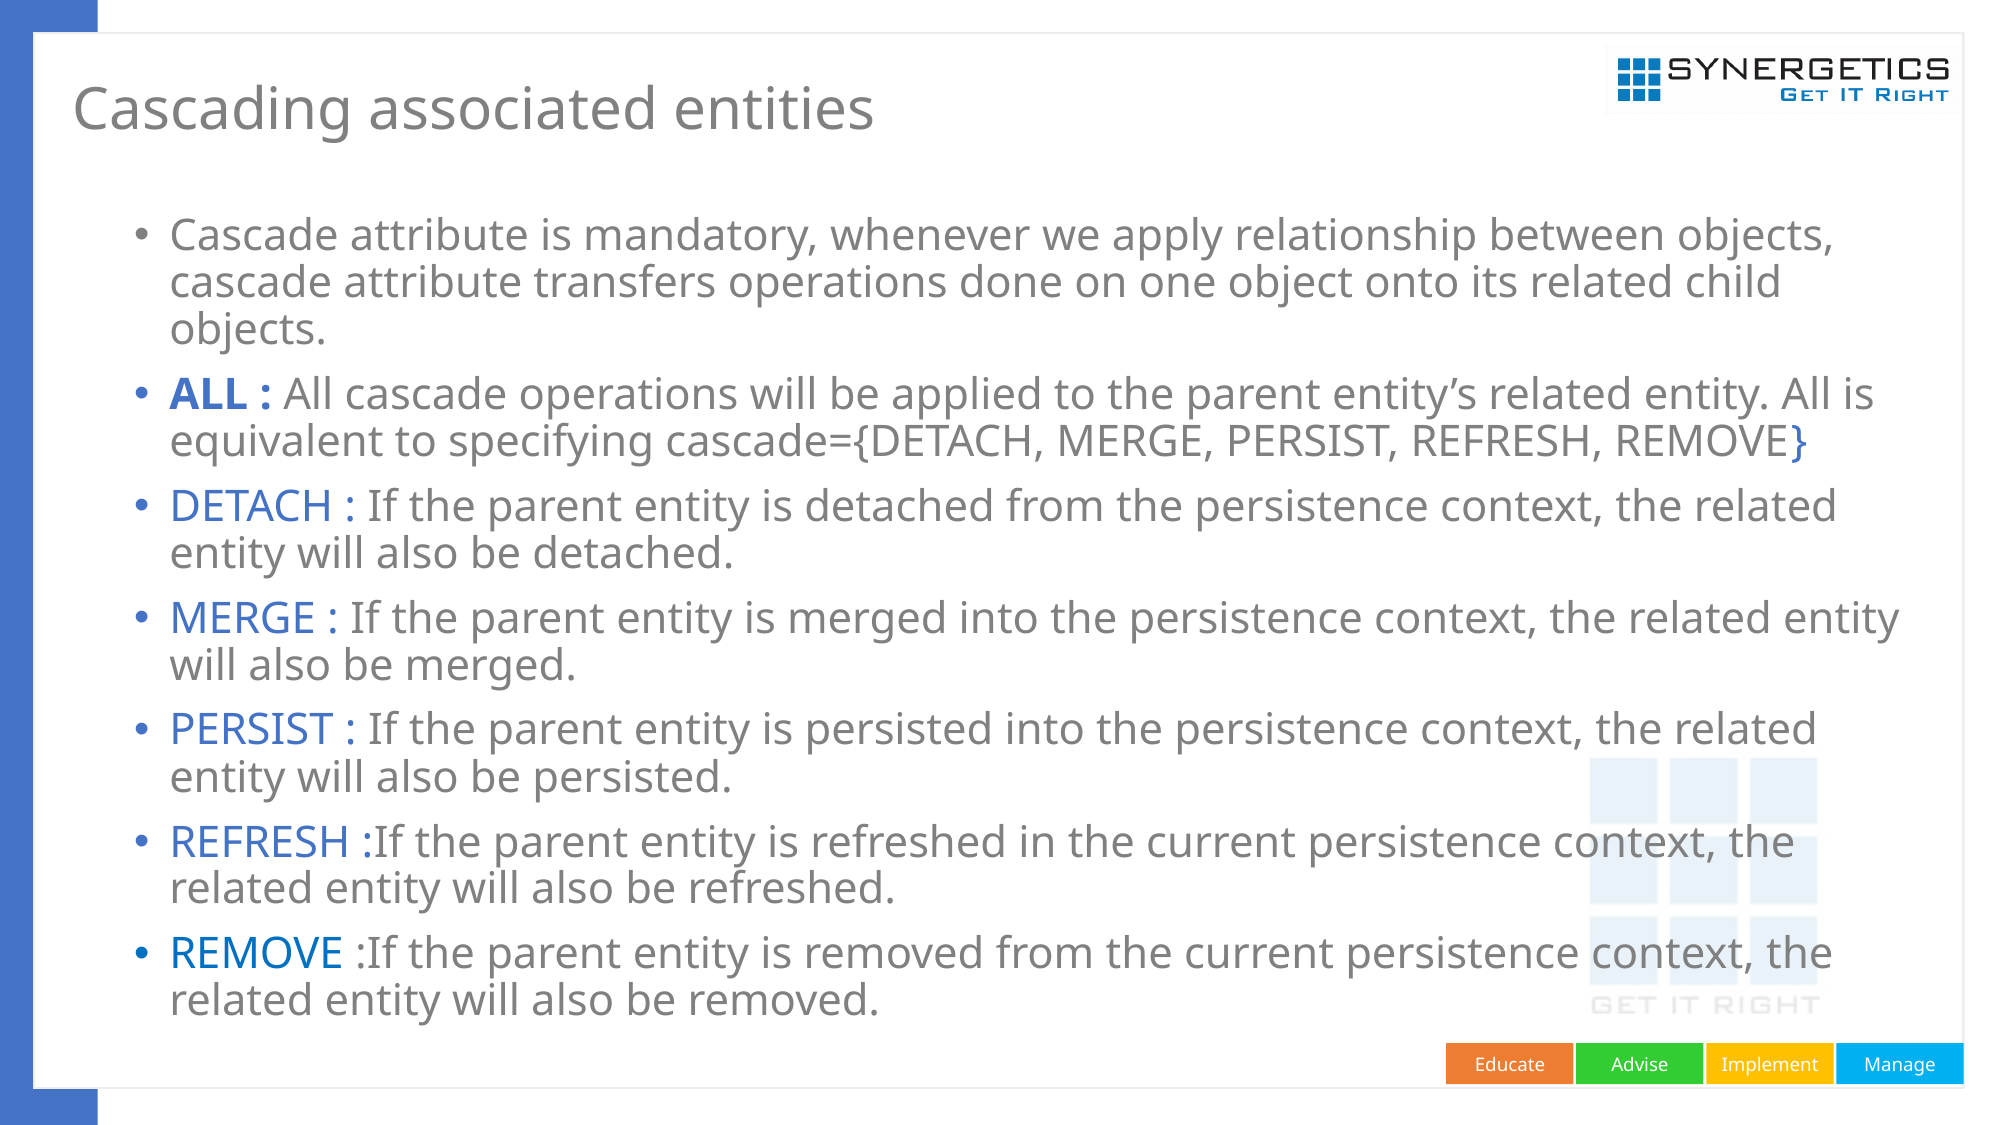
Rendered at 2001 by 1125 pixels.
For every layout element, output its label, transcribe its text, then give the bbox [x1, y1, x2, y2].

title Cascading associated entities [57, 45, 1607, 177]
list Cascade attribute is mandatory, whenever we apply relationship between objects, cascade attribute transfers operations done on one object onto its related child objects. ALL : All cascade operations will be applied to the parent entity’s related entity. All is equivalent to specifying cascade={DETACH, MERGE, PERSIST, REFRESH, REMOVE} DETACH : If the parent entity is detached from the persistence context, the related entity will also be detached. MERGE : If the parent entity is merged into the persistence context, the related entity will also be merged. PERSIST : If the parent entity is persisted into the persistence context, the related entity will also be persisted. REFRESH :If the parent entity is refreshed in the current persistence context, the related entity will also be refreshed. REMOVE :If the parent entity is removed from the current persistence context, the related entity will also be removed. [119, 205, 1931, 1035]
picture [1607, 45, 1960, 114]
